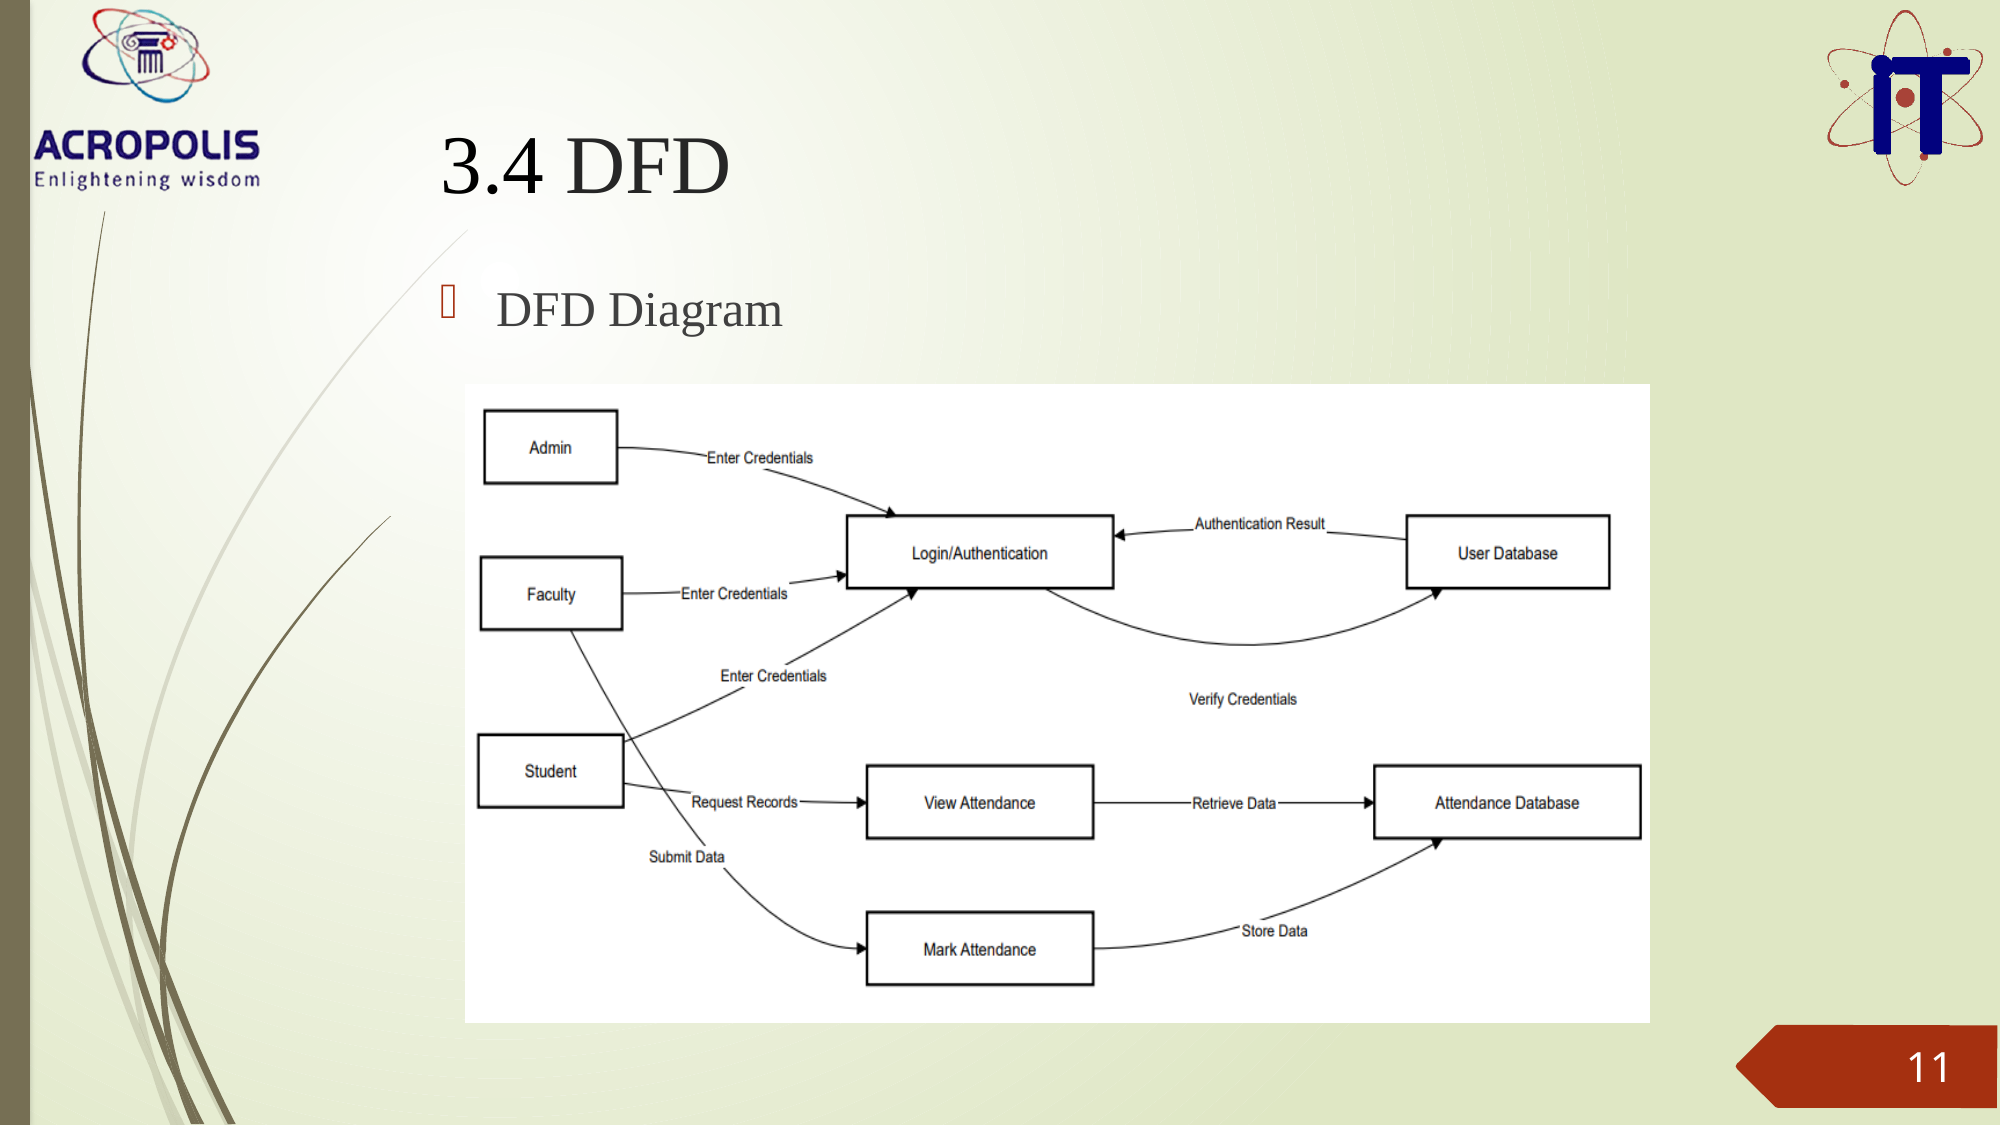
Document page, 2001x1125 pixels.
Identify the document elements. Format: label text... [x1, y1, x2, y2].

list DFD Diagram [424, 268, 1888, 985]
slide_number 11 [1840, 1039, 1969, 1100]
picture [465, 383, 1651, 1023]
picture [25, 0, 265, 204]
picture [1821, 0, 1989, 232]
title 3.4 DFD [425, 102, 1888, 268]
